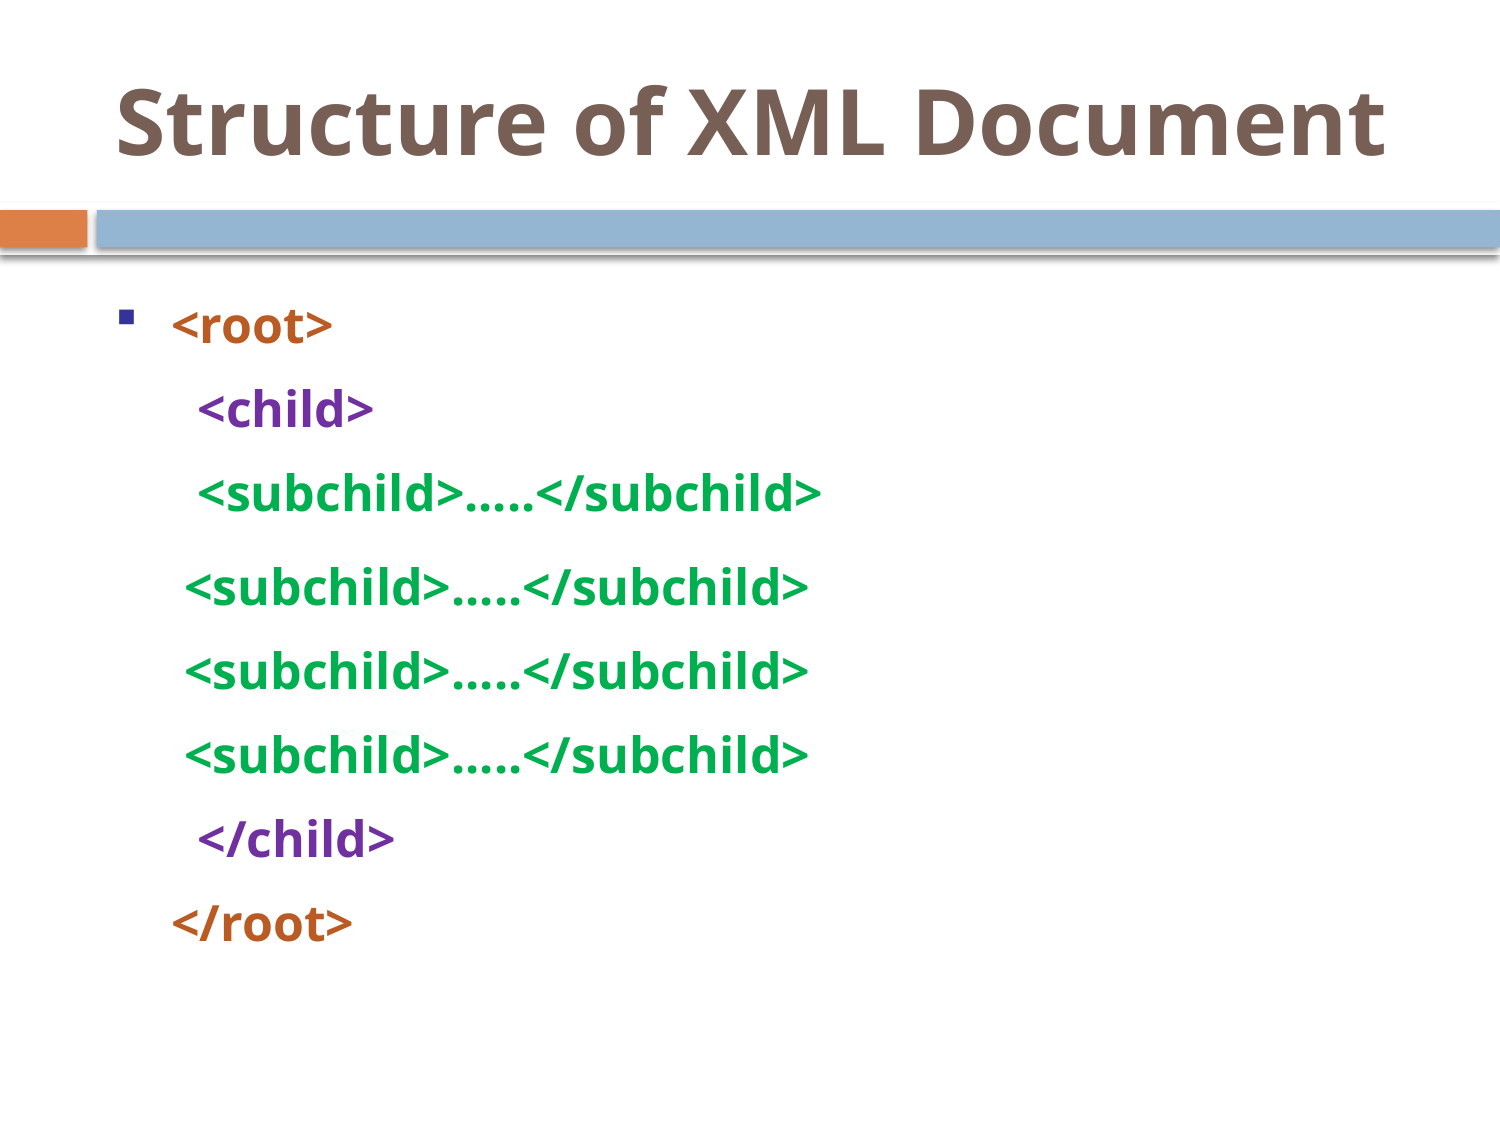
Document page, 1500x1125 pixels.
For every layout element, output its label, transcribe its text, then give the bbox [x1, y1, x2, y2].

title Structure of XML Document [100, 37, 1438, 200]
list <root> <child> <subchild>.....</subchild> <subchild>.....</subchild> <subchild>.....</subchild> <subchild>.....</subchild> </child> </root> [100, 262, 1438, 1000]
